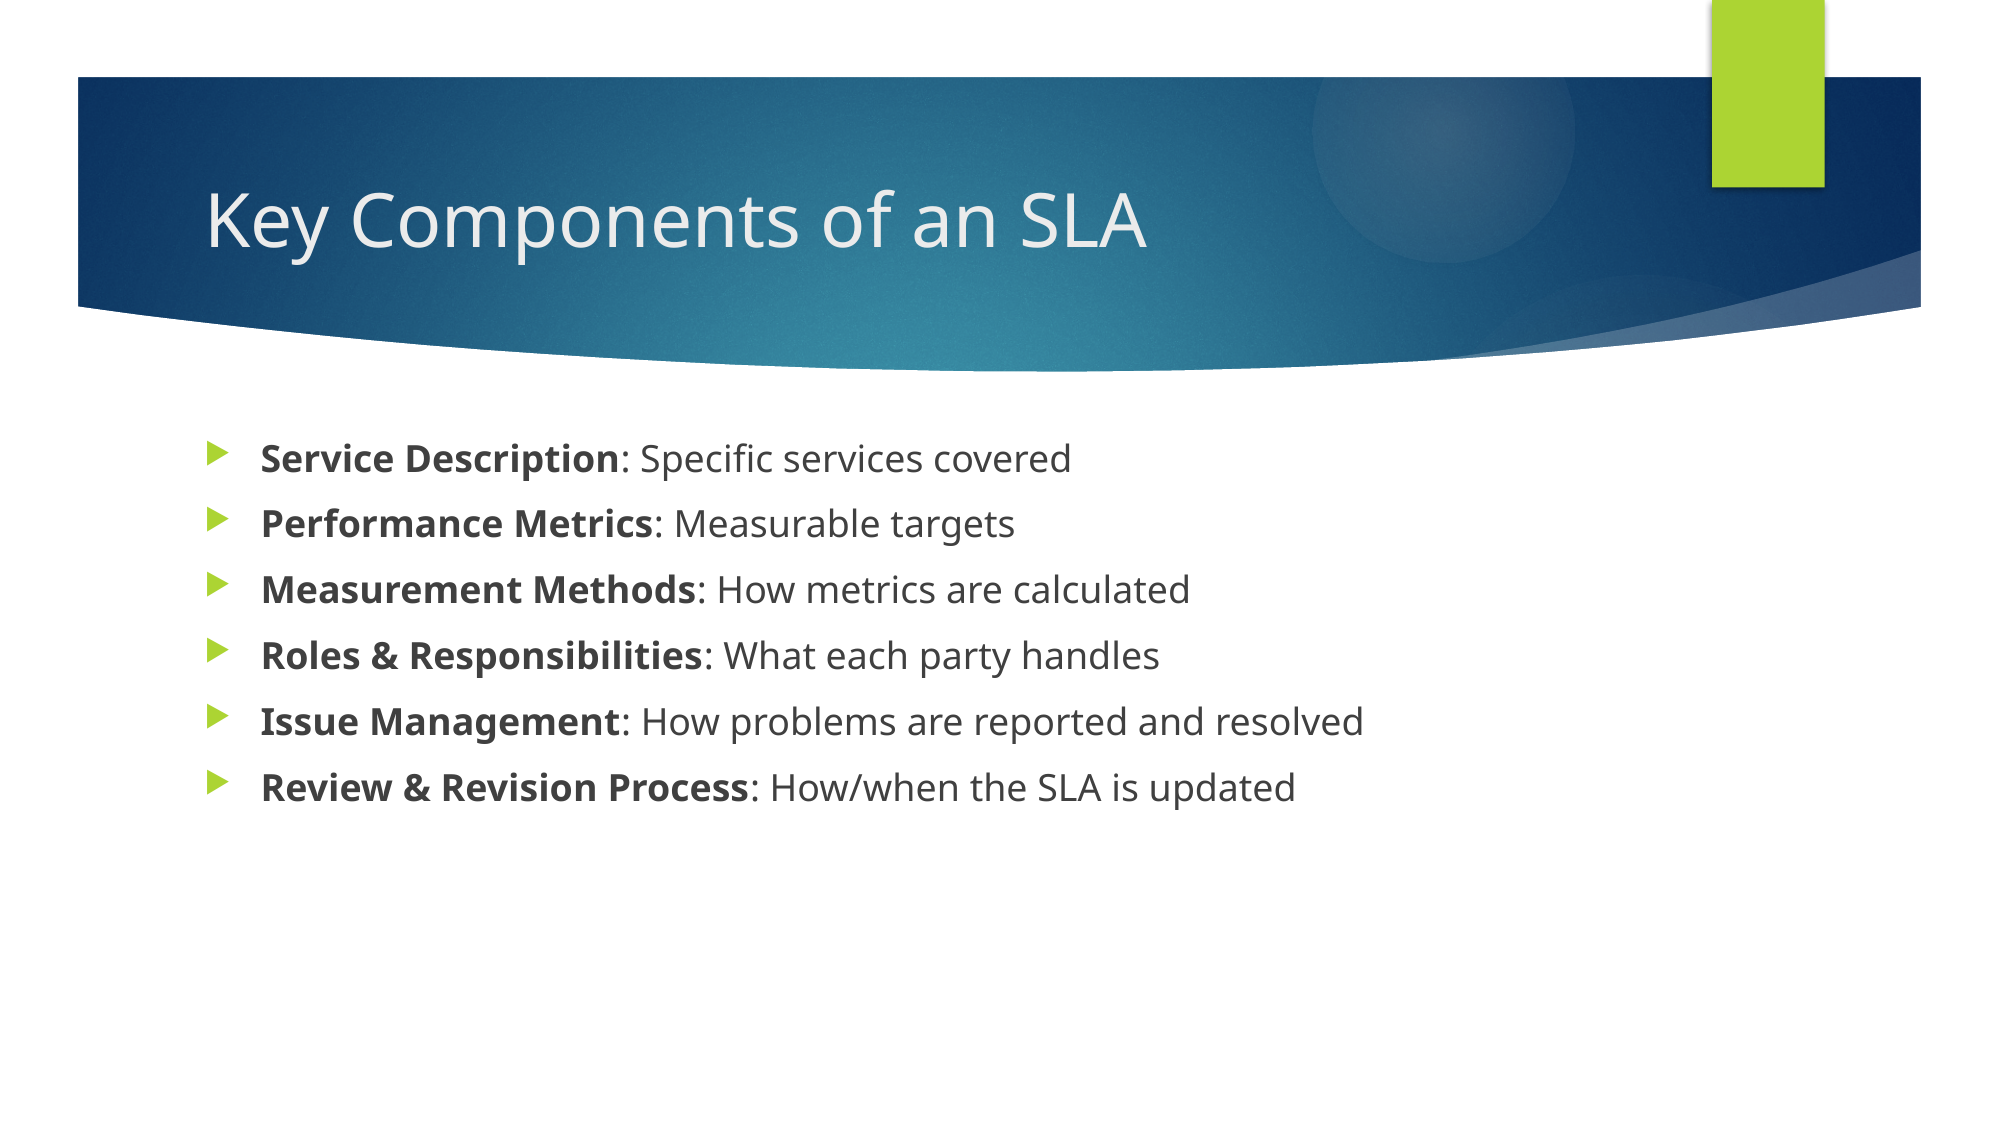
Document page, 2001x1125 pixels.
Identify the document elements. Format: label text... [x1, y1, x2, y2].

list Service Description: Specific services covered Performance Metrics: Measurable targets Measurement Methods: How metrics are calculated Roles & Responsibilities: What each party handles Issue Management: How problems are reported and resolved Review & Revision Process: How/when the SLA is updated [189, 427, 1627, 988]
title Key Components of an SLA [189, 159, 1627, 276]
